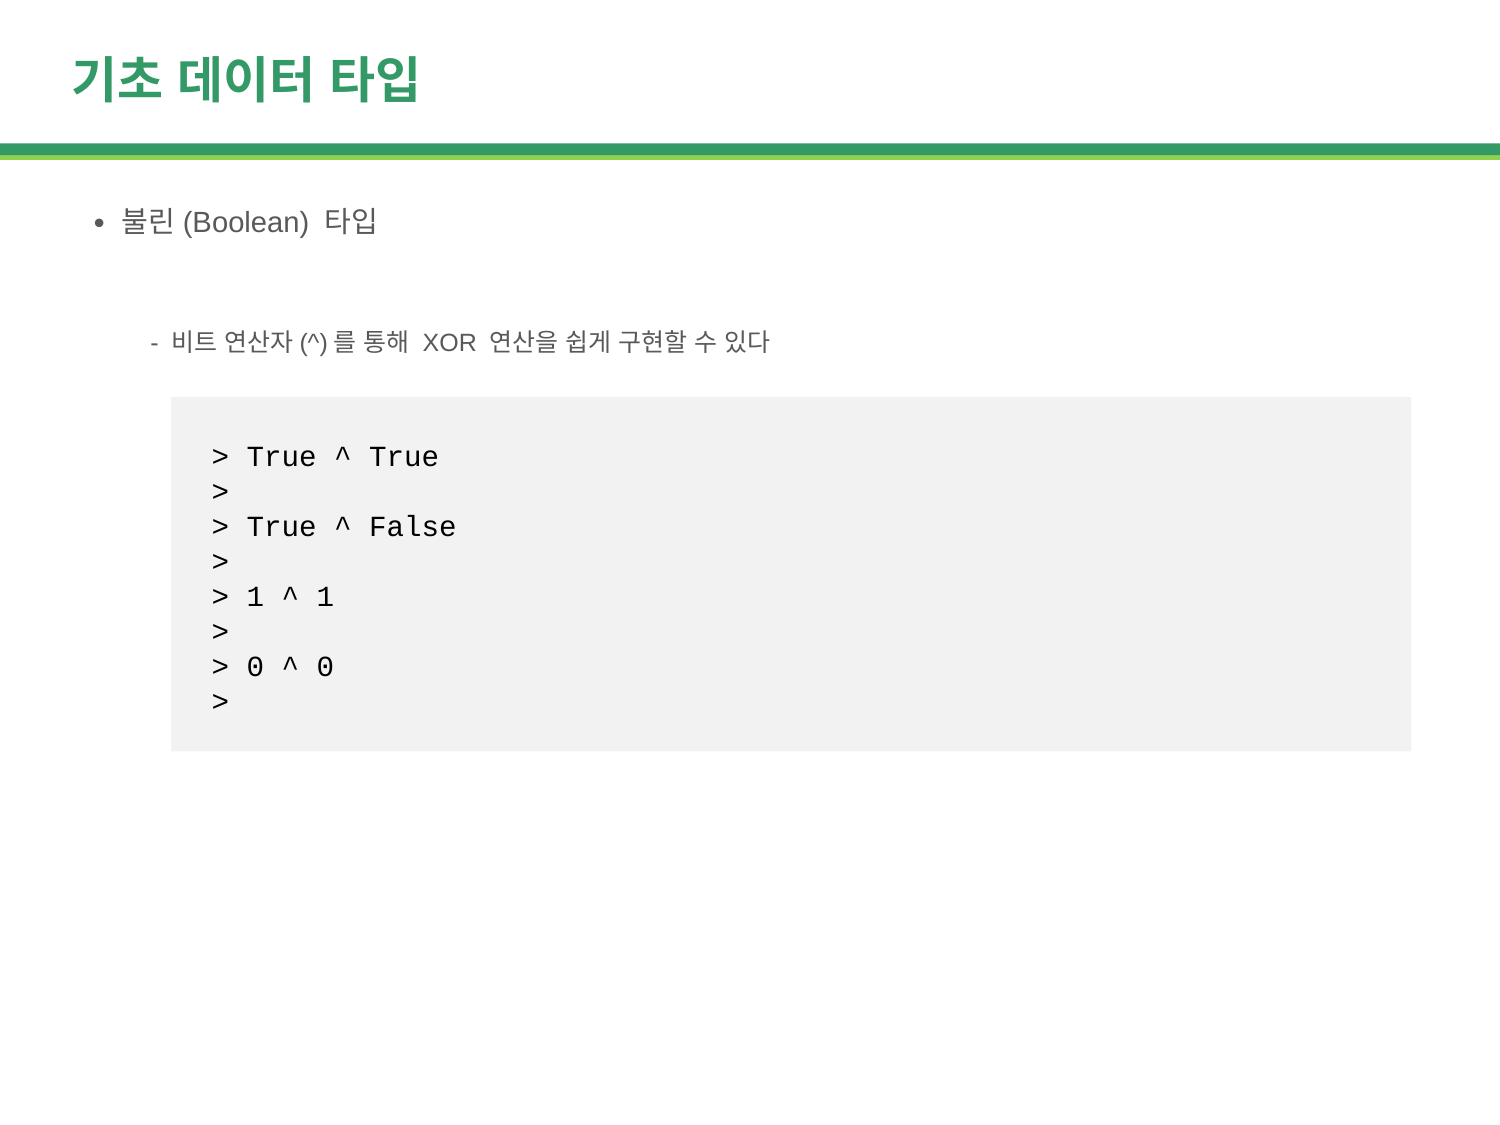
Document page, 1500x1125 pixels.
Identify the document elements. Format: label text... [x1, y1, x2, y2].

text_box 기초 데이터 타입 [57, 41, 437, 116]
text_box [169, 395, 1413, 754]
text_box ∙ 불린(Boolean) 타입 [75, 196, 1412, 246]
text_box [0, 157, 1500, 162]
text_box > True ^ True > > True ^ False > > 1 ^ 1 > > 0 ^ 0 > [196, 429, 472, 725]
text_box [0, 141, 1500, 157]
text_box - 비트 연산자(^)를 통해 XOR 연산을 쉽게 구현할 수 있다 [135, 319, 1472, 364]
